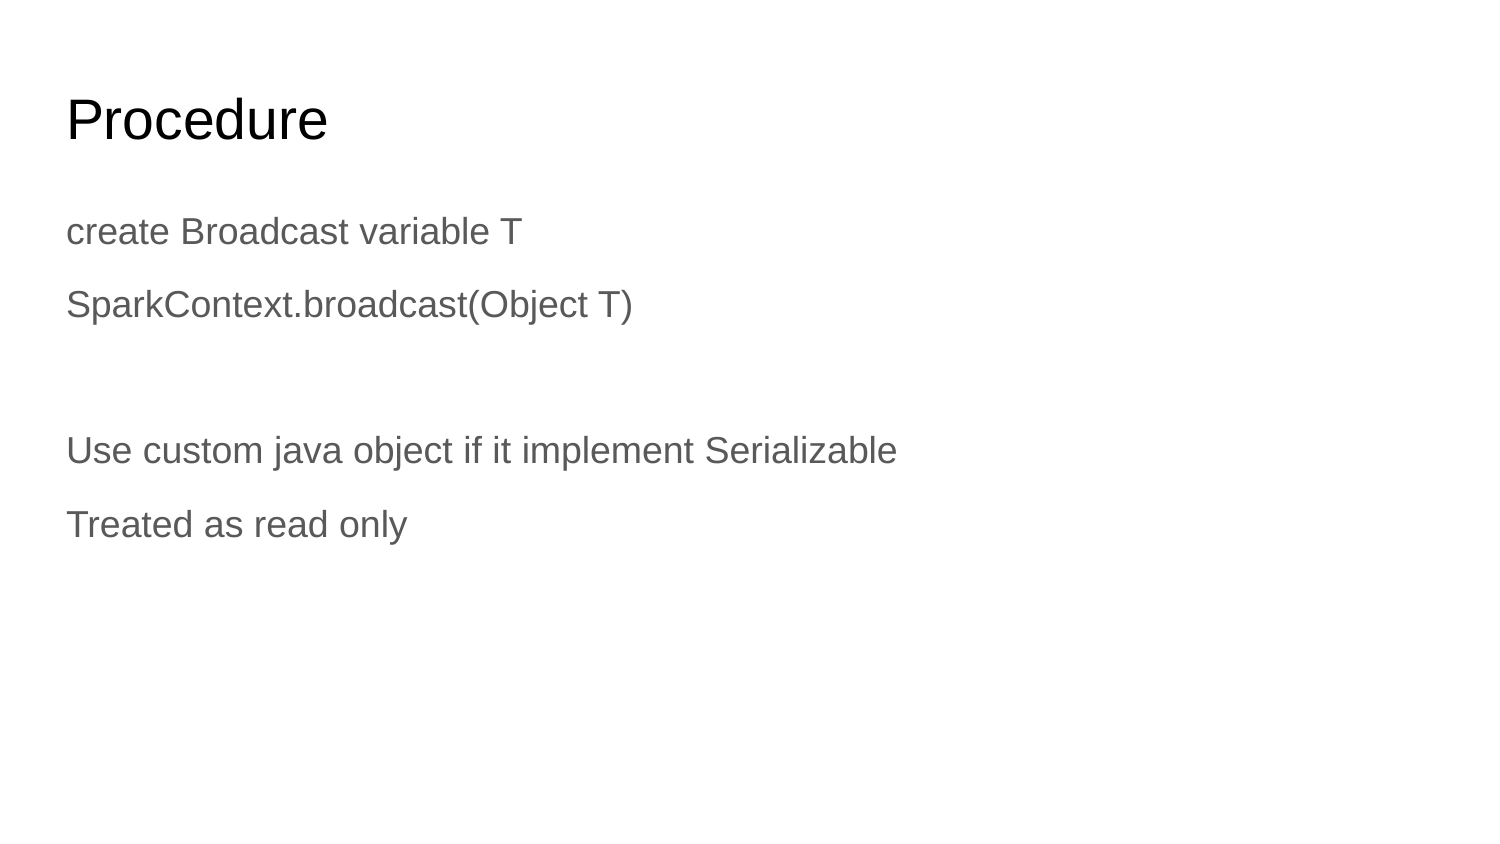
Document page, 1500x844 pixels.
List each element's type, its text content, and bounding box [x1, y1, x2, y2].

list create Broadcast variable T SparkContext.broadcast(Object T) Use custom java object if it implement Serializable Treated as read only [51, 189, 1449, 750]
title Procedure [51, 72, 1449, 167]
